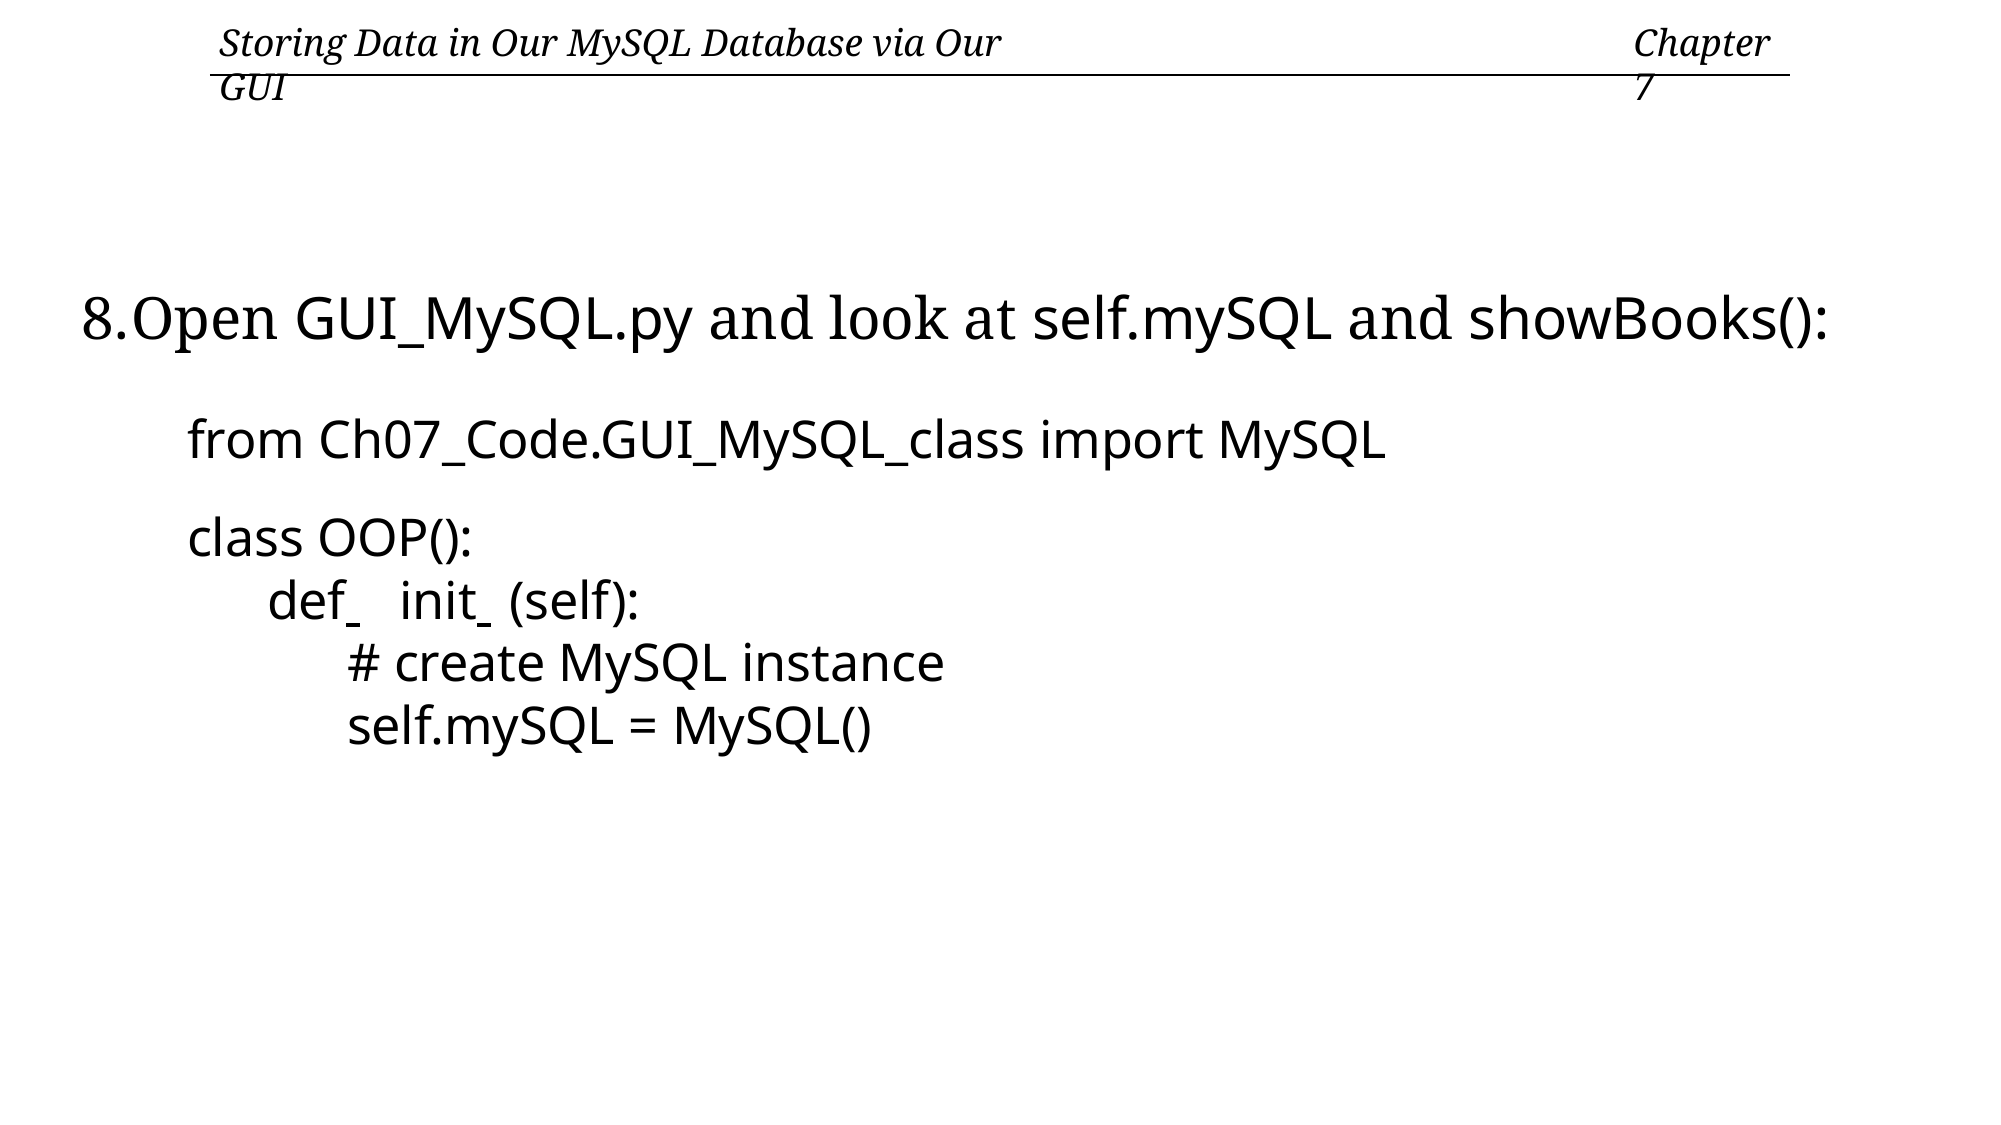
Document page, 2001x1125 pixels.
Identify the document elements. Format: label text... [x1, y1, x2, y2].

text_box Storing Data in Our MySQL Database via Our GUI [215, 75, 1017, 109]
text_box Chapter 7 [1629, 15, 1785, 74]
text_box Chapter 7 [1629, 75, 1785, 109]
text_box Storing Data in Our MySQL Database via Our GUI [215, 15, 1017, 74]
text_box Open GUI_MySQL.py and look at self.mySQL and showBooks(): from Ch07_Code.GUI_MySQL_class import MySQL class OOP(): def init (self): # create MySQL instance self.mySQL = MySQL() [78, 207, 2000, 755]
